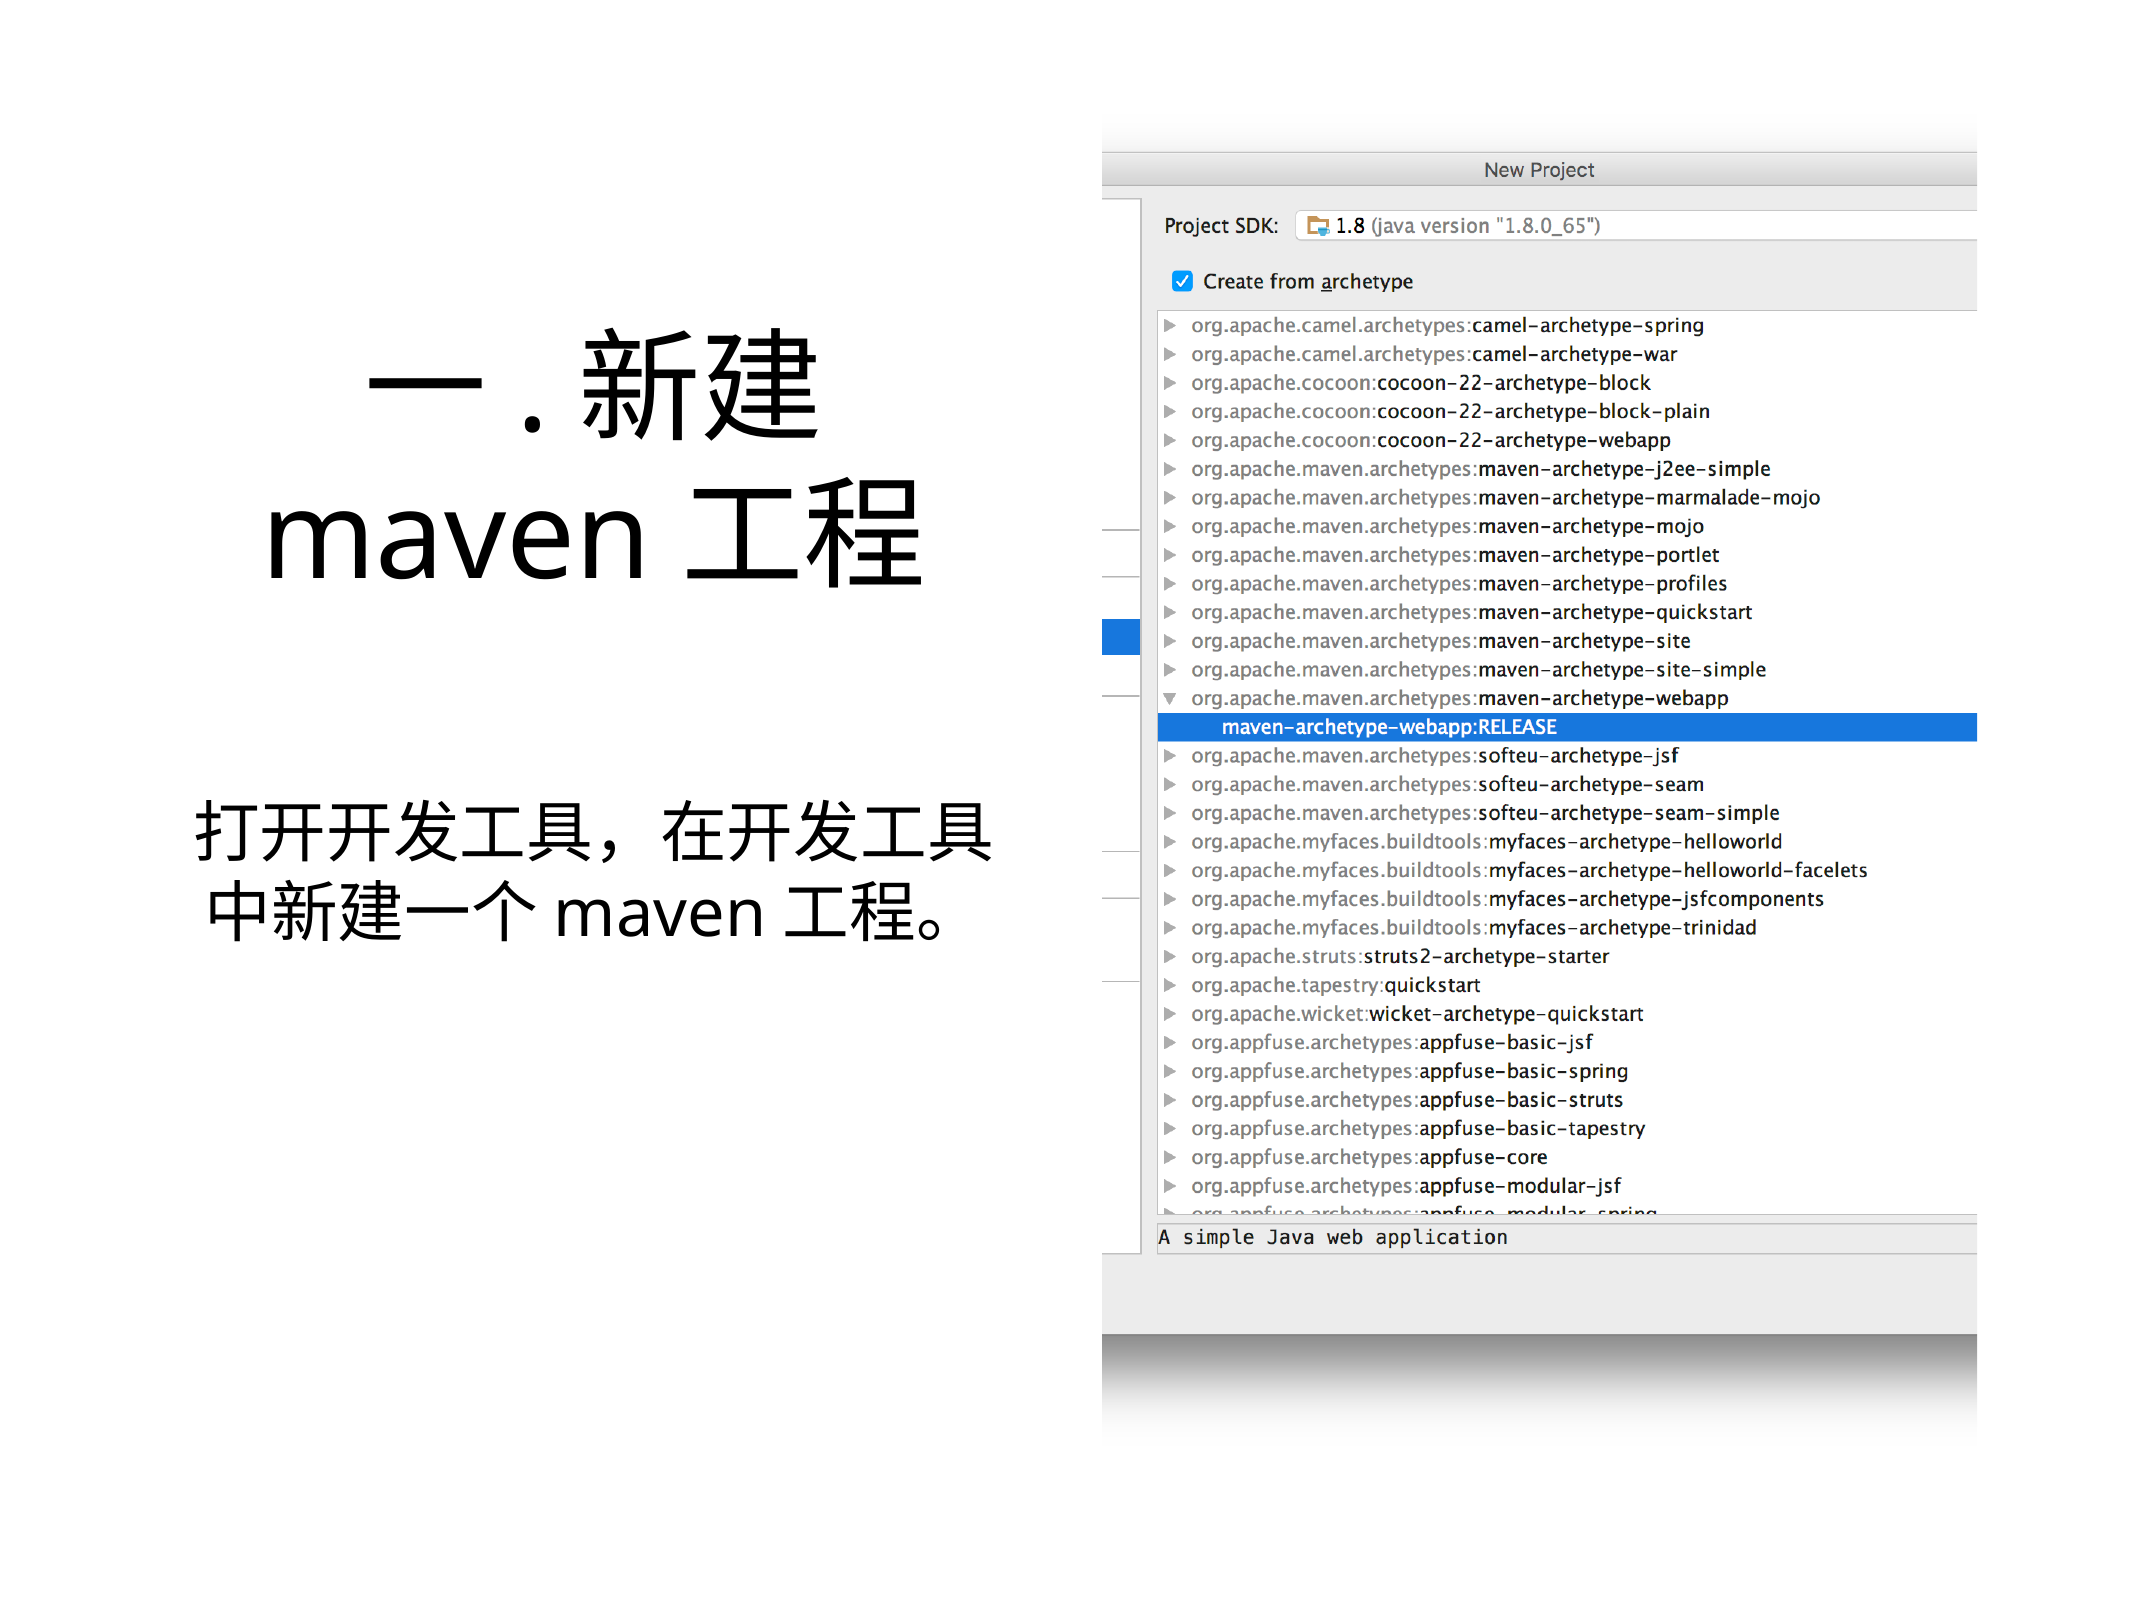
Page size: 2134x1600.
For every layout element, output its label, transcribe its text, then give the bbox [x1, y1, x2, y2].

picture [1101, 103, 1978, 1455]
list 打开开发工具，在开发工具中新建一个maven工程。 [155, 780, 1032, 1455]
title 一.新建 maven工程 [155, 103, 1032, 759]
